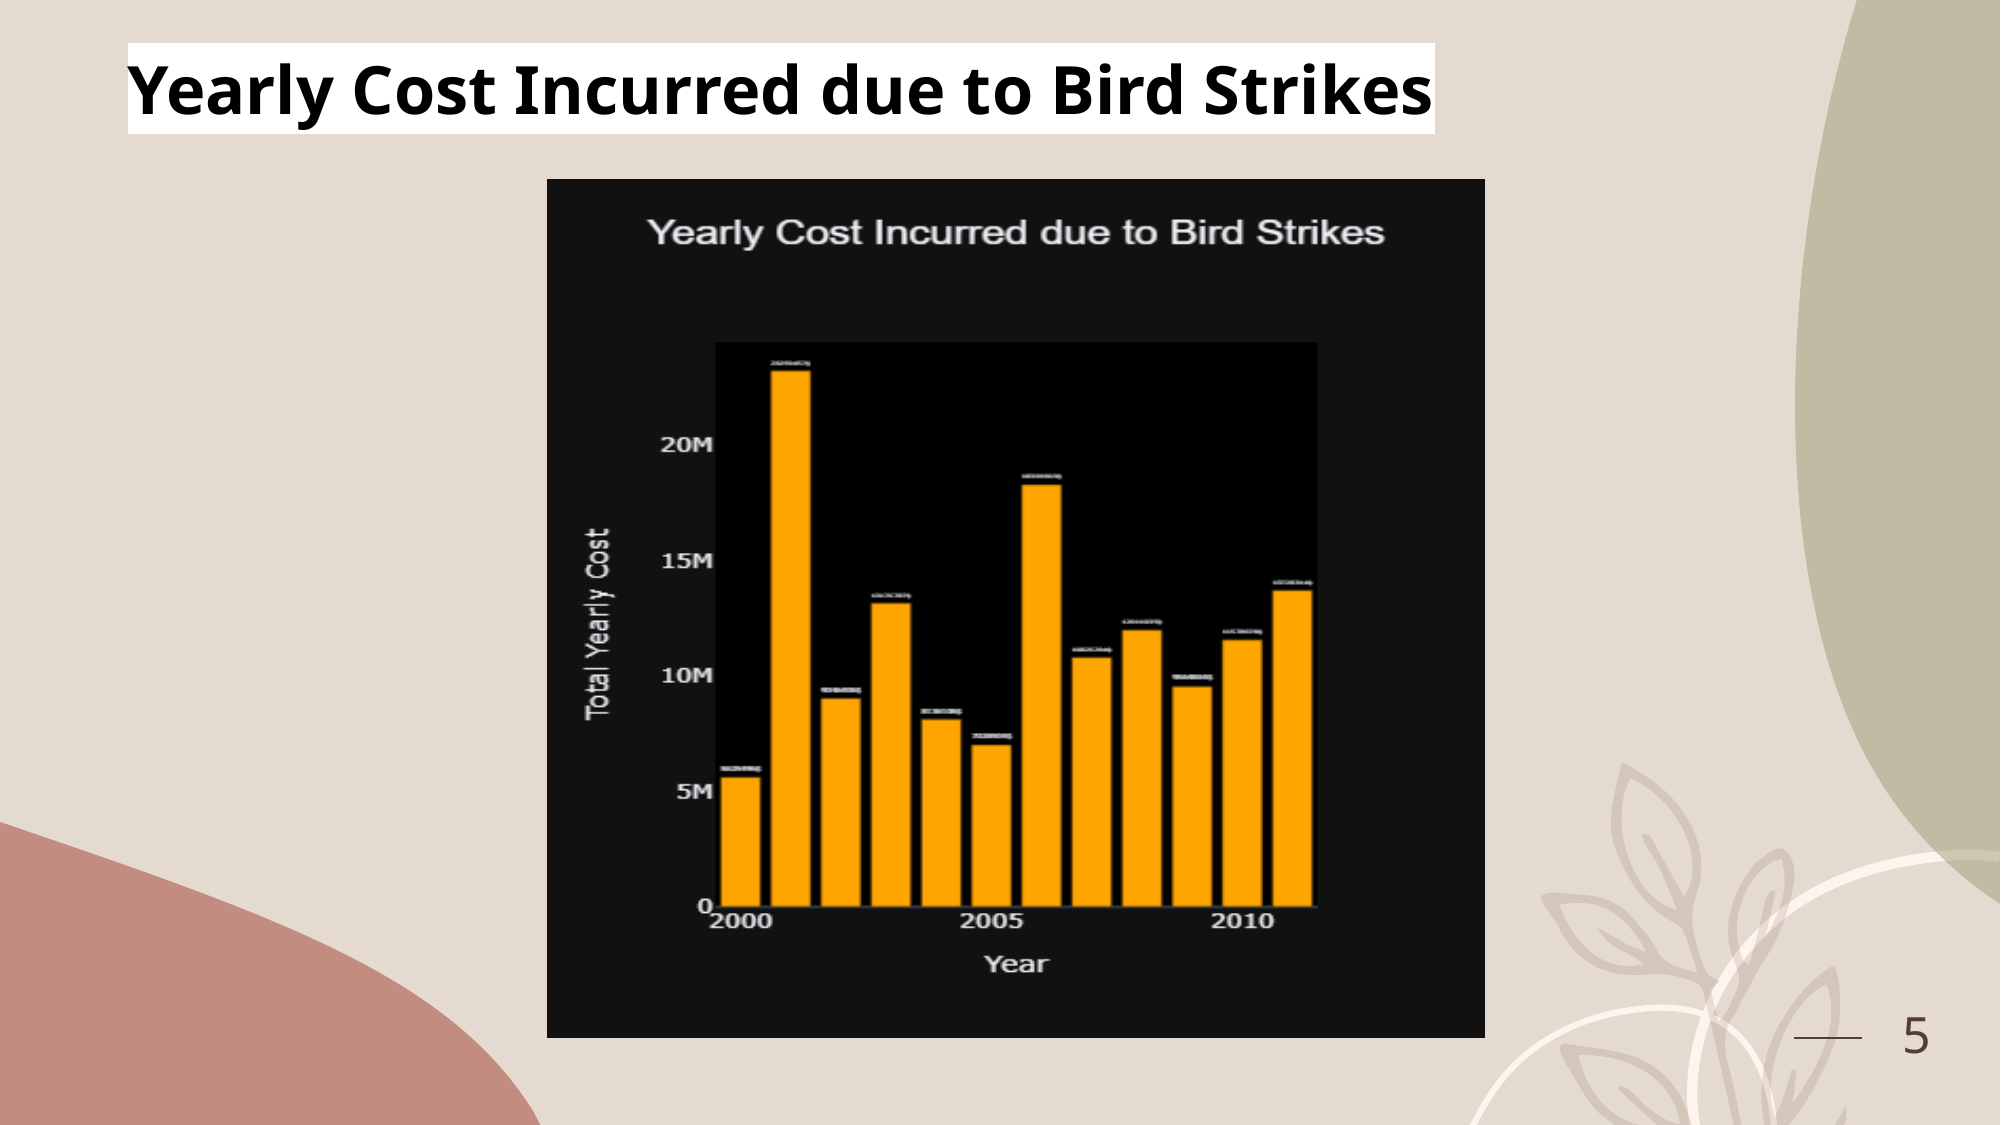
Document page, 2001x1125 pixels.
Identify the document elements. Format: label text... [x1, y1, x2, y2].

slide_number 5 [1862, 964, 1971, 1112]
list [547, 179, 1485, 1038]
title Yearly Cost Incurred due to Bird Strikes [112, 66, 1563, 217]
